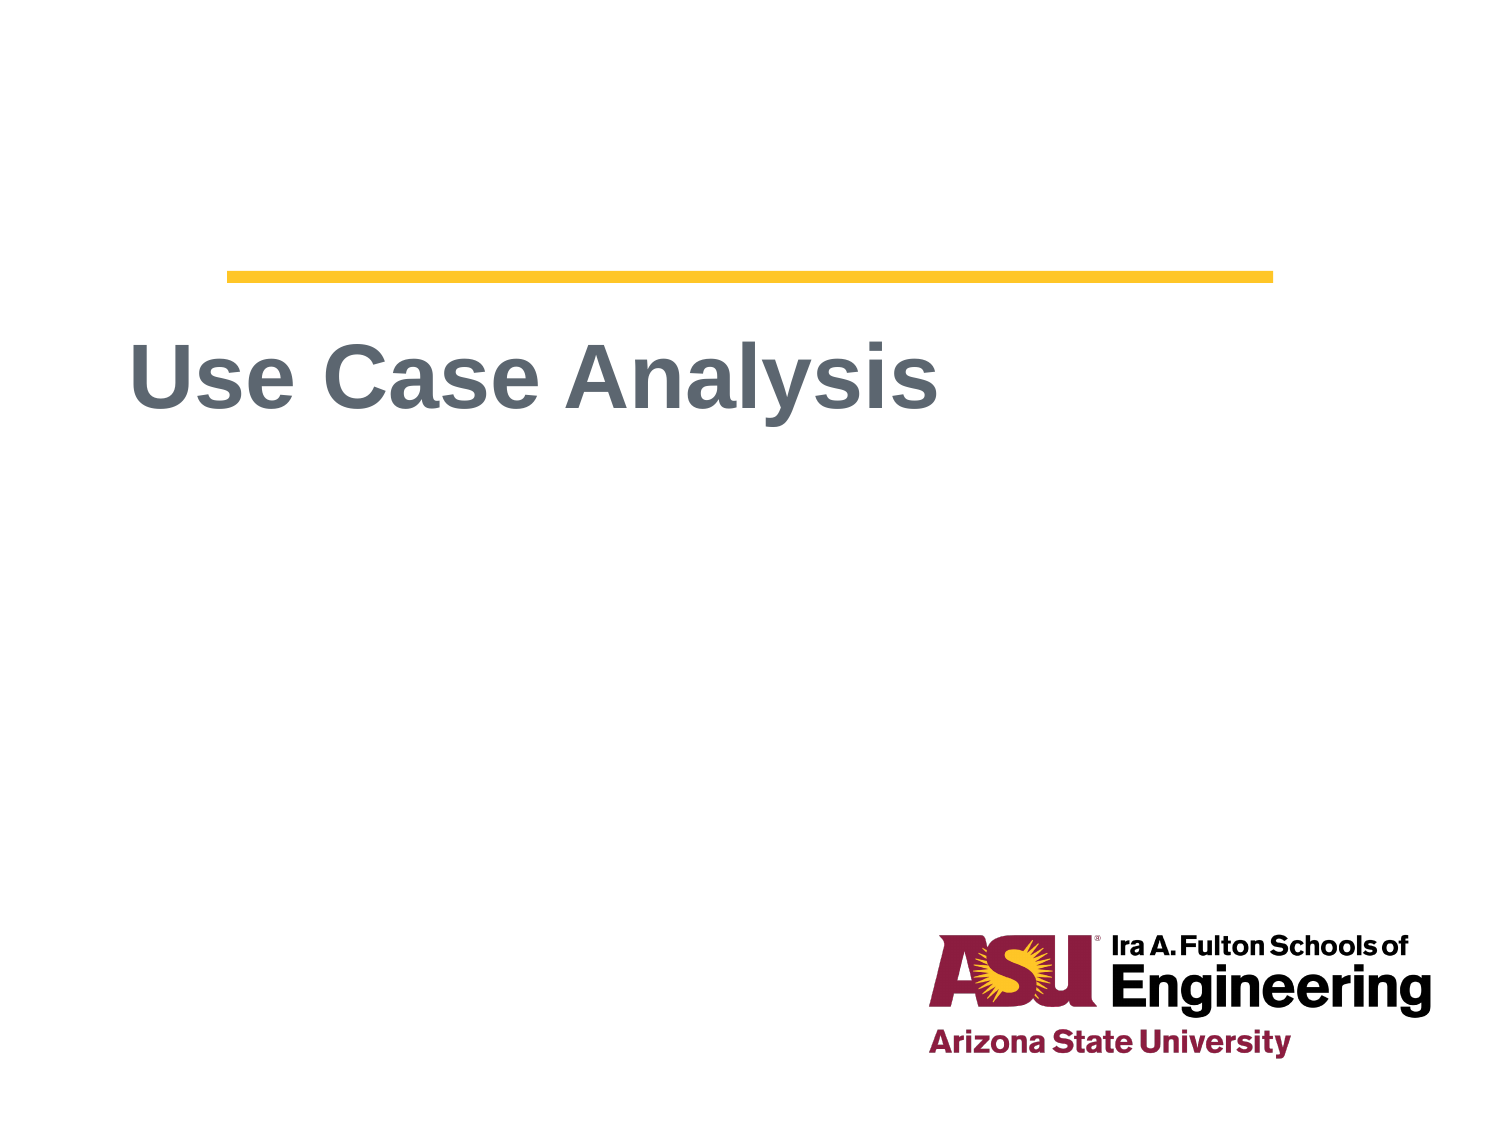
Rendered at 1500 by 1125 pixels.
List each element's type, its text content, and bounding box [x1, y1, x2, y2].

picture [893, 899, 1466, 1089]
text_box Use Case Analysis [113, 321, 1111, 475]
